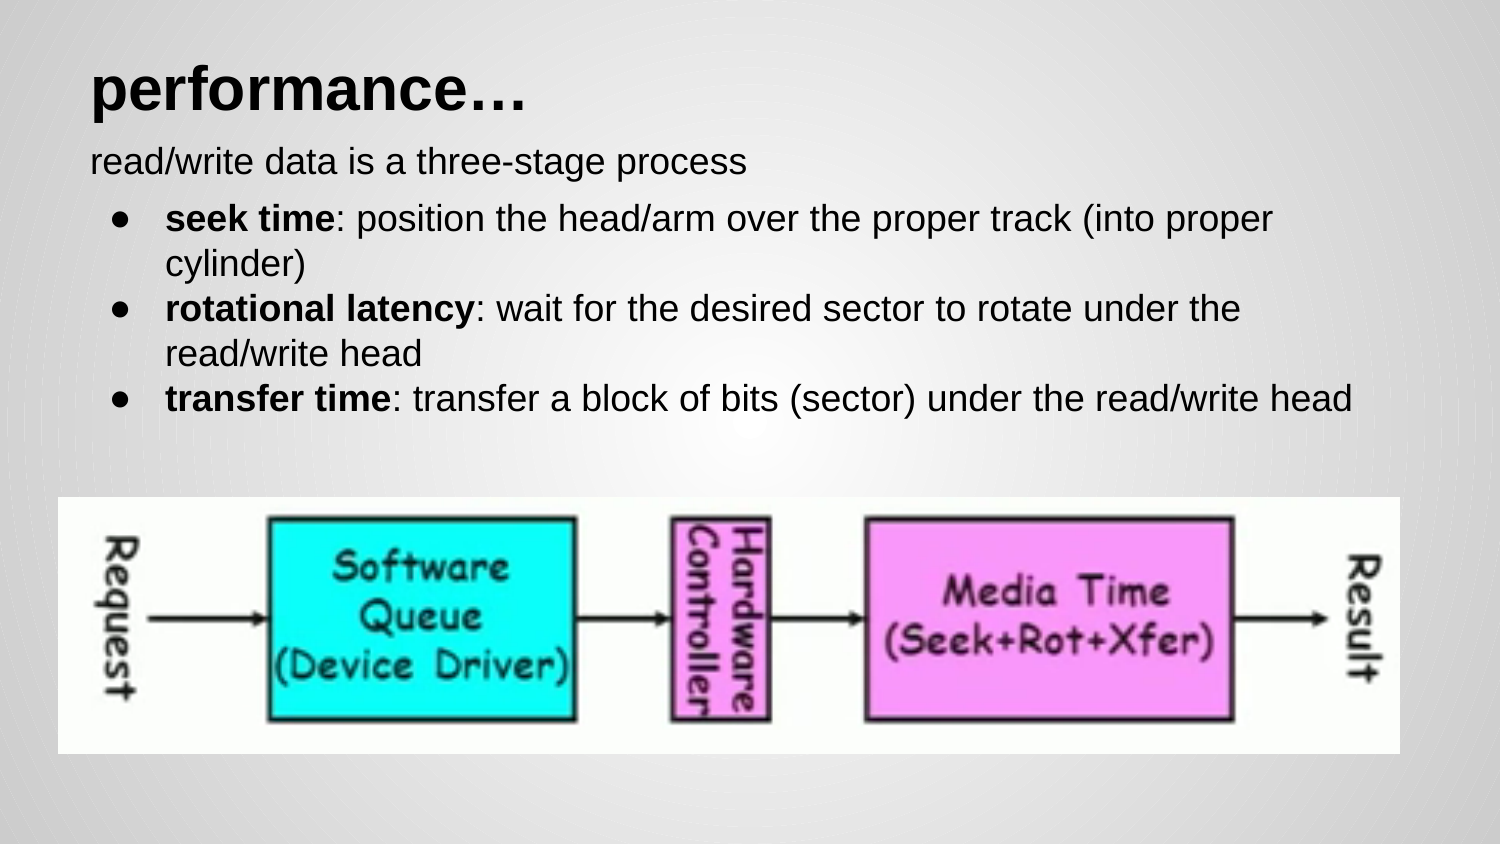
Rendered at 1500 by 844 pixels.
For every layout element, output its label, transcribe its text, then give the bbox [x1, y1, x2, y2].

title performance… [75, 33, 1425, 121]
list read/write data is a three-stage process seek time: position the head/arm over the proper track (into proper cylinder) rotational latency: wait for the desired sector to rotate under the read/write head transfer time: transfer a block of bits (sector) under the read/write head [75, 121, 1425, 432]
picture [58, 497, 1401, 754]
